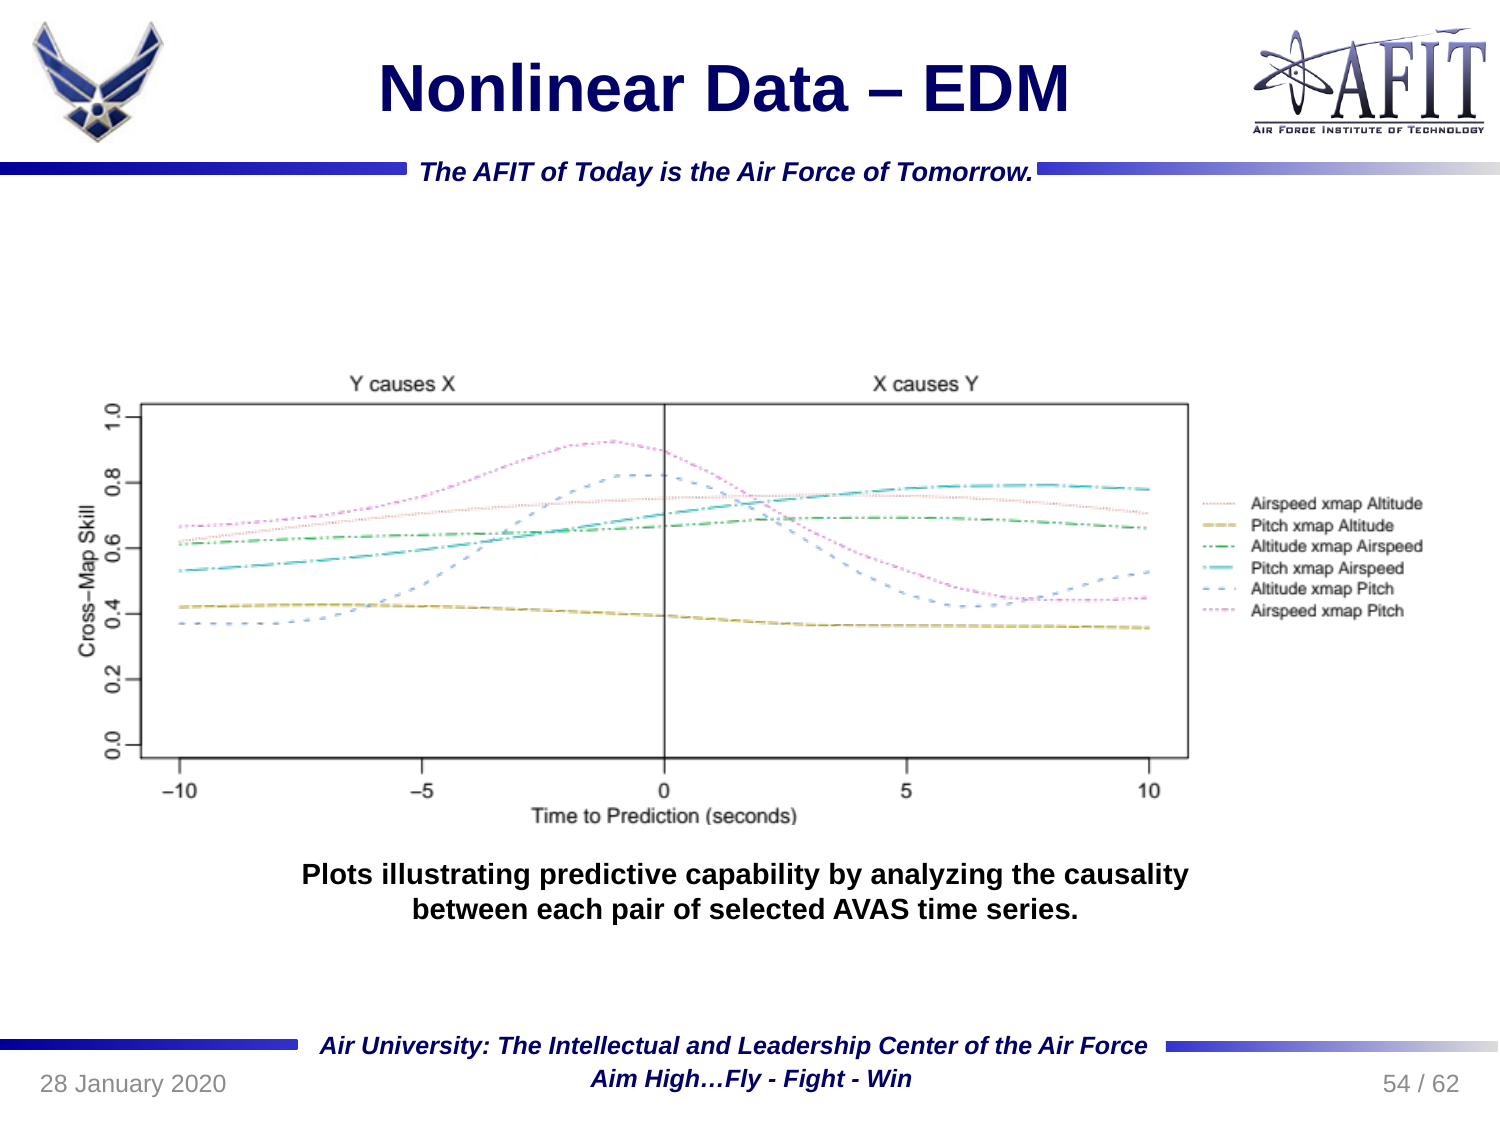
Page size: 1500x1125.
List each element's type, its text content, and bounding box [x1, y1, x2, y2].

picture [74, 374, 1426, 826]
title Nonlinear Data – EDM [87, 0, 1363, 169]
picture [32, 21, 87, 143]
text_box Plots illustrating predictive capability by analyzing the causality between each pair of selected AVAS time series. [74, 832, 1425, 933]
slide_number 54 / 62 [1125, 1052, 1475, 1113]
